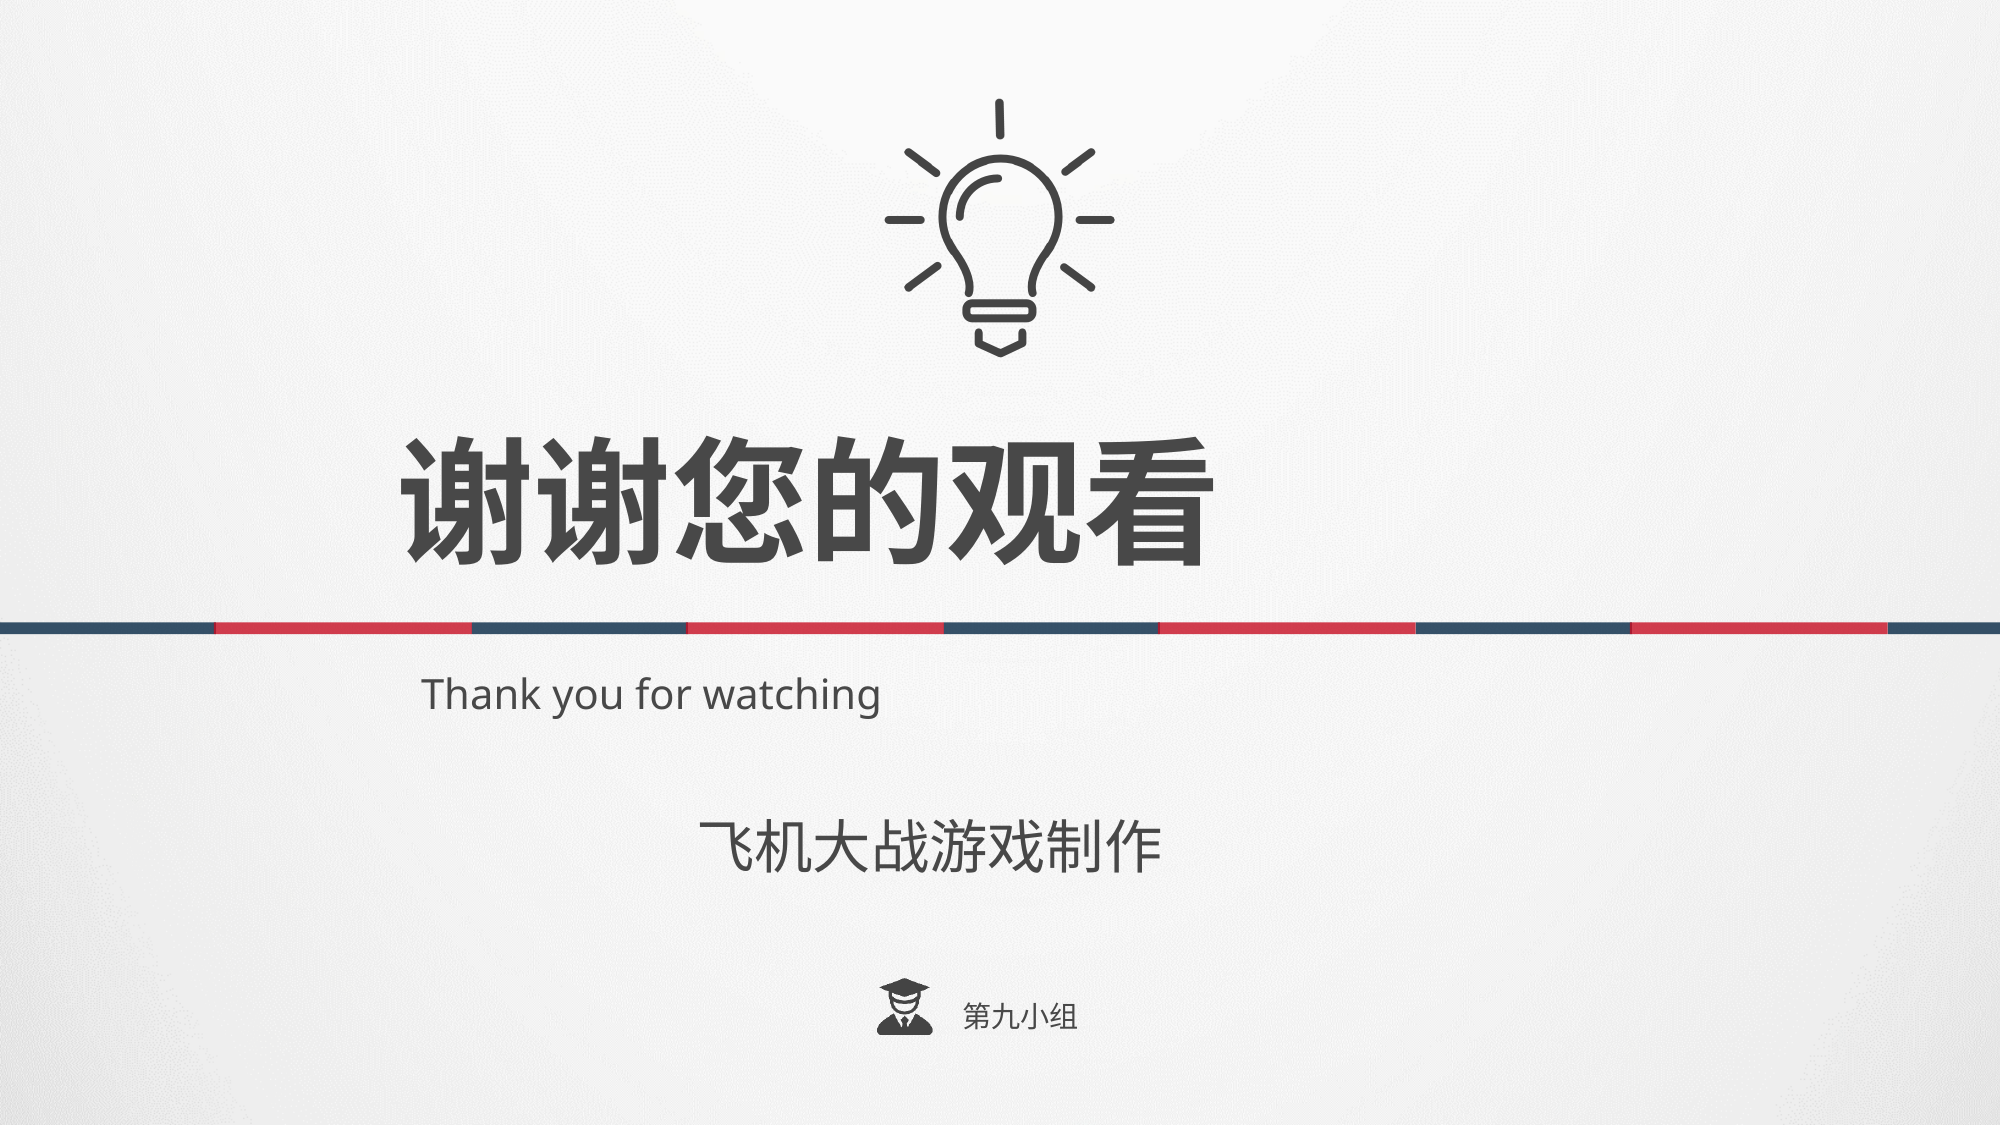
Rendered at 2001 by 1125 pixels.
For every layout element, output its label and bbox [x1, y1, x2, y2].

picture [0, 0, 2000, 622]
text_box [0, 622, 2000, 635]
text_box [841, 970, 1230, 1042]
picture [0, 635, 2000, 1125]
